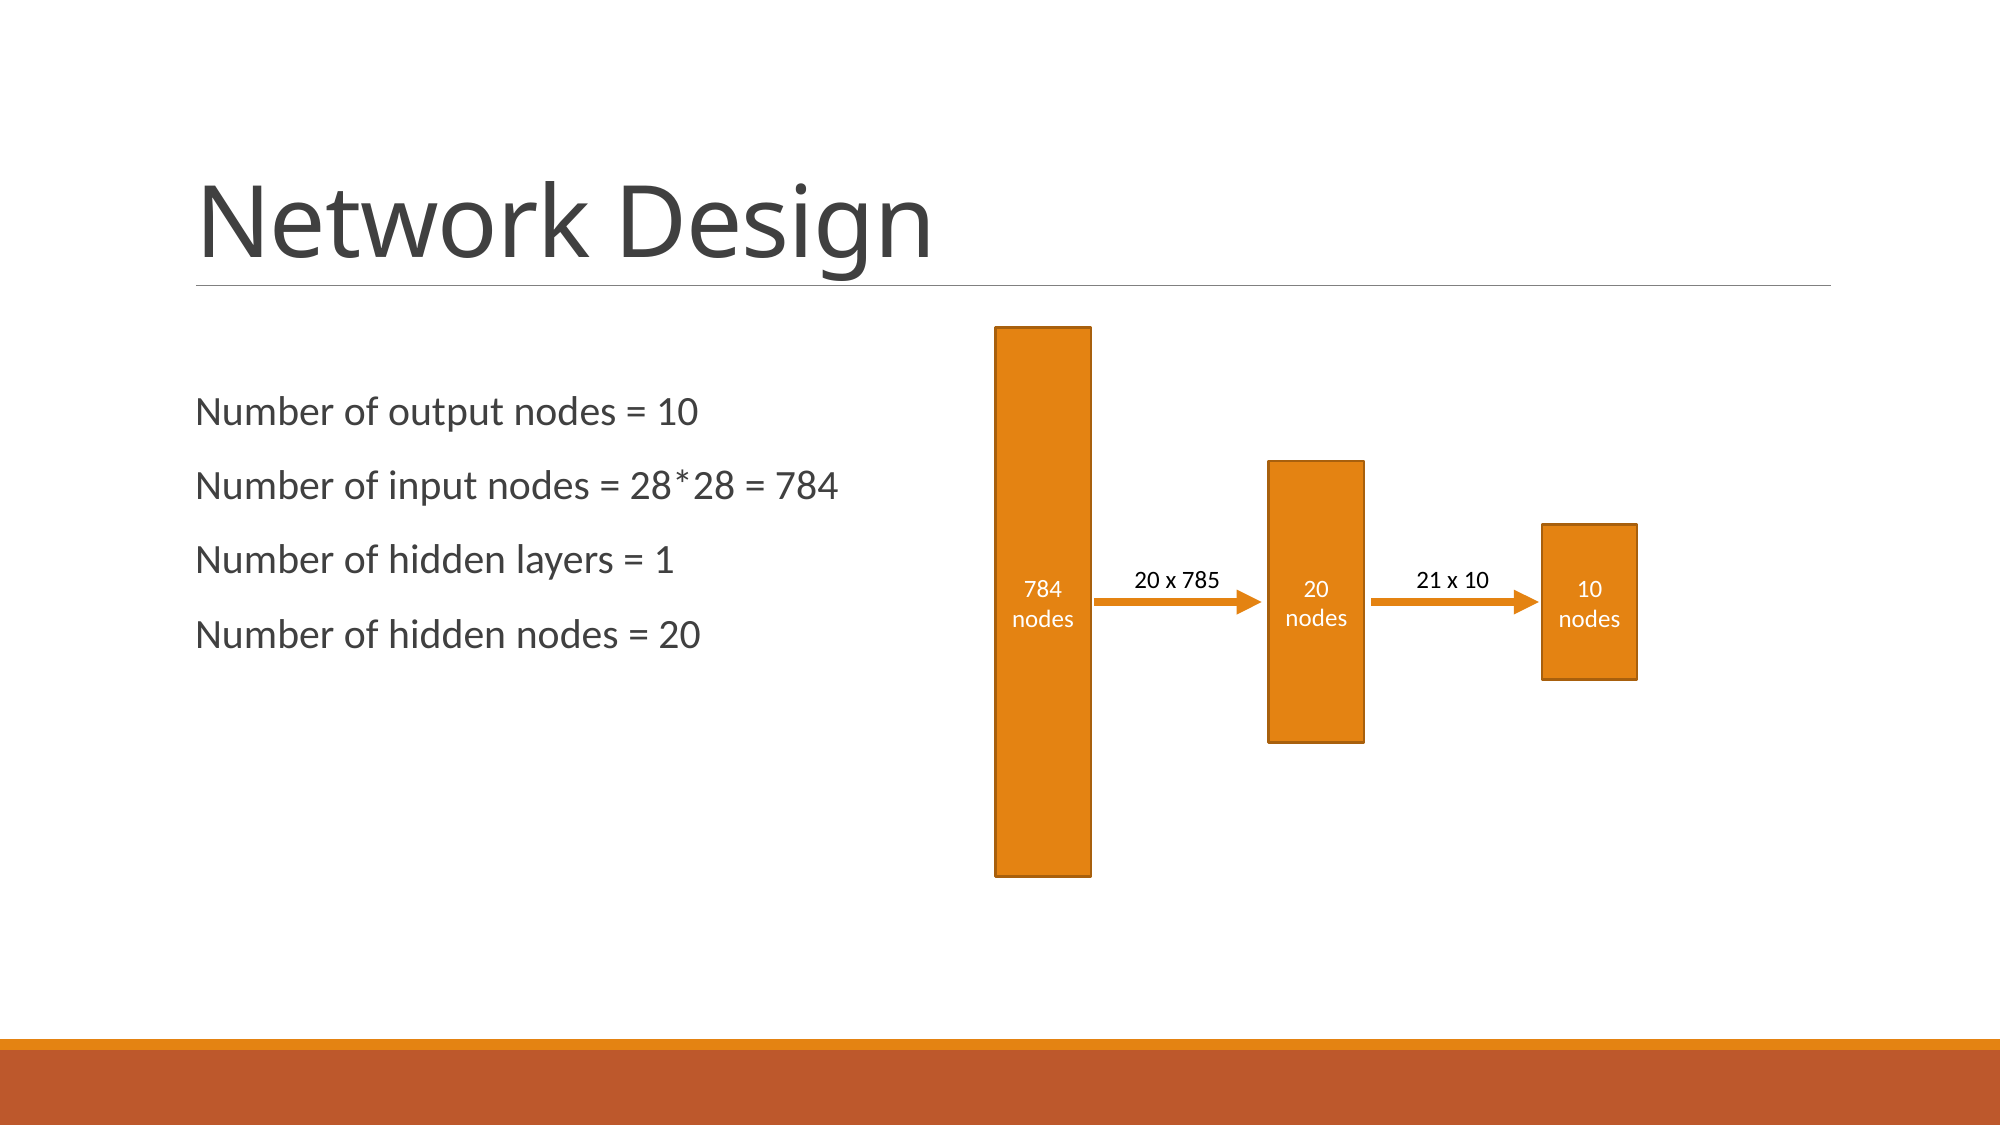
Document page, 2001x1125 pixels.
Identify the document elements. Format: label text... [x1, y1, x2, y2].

text_box 784 nodes [994, 326, 1092, 878]
text_box 10 nodes [1541, 523, 1638, 681]
text_box 20 nodes [1267, 460, 1365, 744]
text_box 21 x 10 [1401, 556, 1505, 598]
title Network Design [180, 47, 1830, 285]
list Number of output nodes = 10 Number of input nodes = 28*28 = 784 Number of hidden layers = 1 Number of hidden nodes = 20 [180, 302, 990, 963]
text_box 20 x 785 [1119, 556, 1236, 598]
